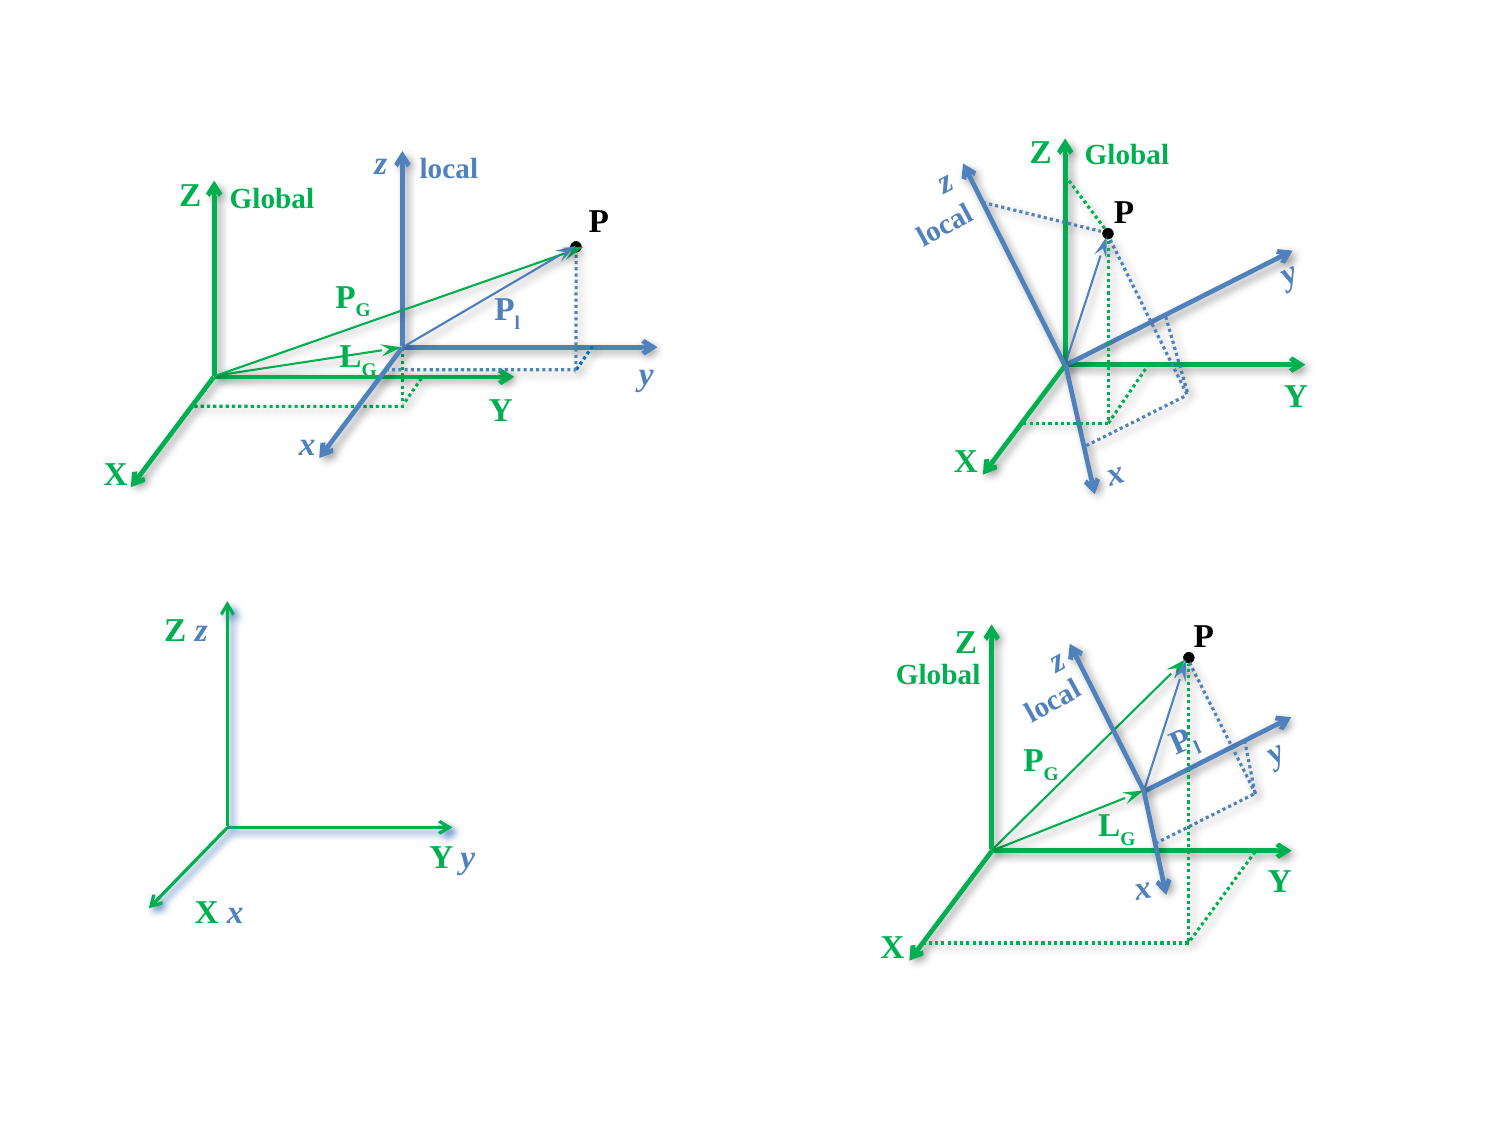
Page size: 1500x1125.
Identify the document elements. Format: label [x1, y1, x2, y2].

text_box [865, 606, 1308, 974]
text_box [899, 122, 1324, 501]
text_box [88, 133, 670, 501]
text_box [148, 600, 491, 939]
